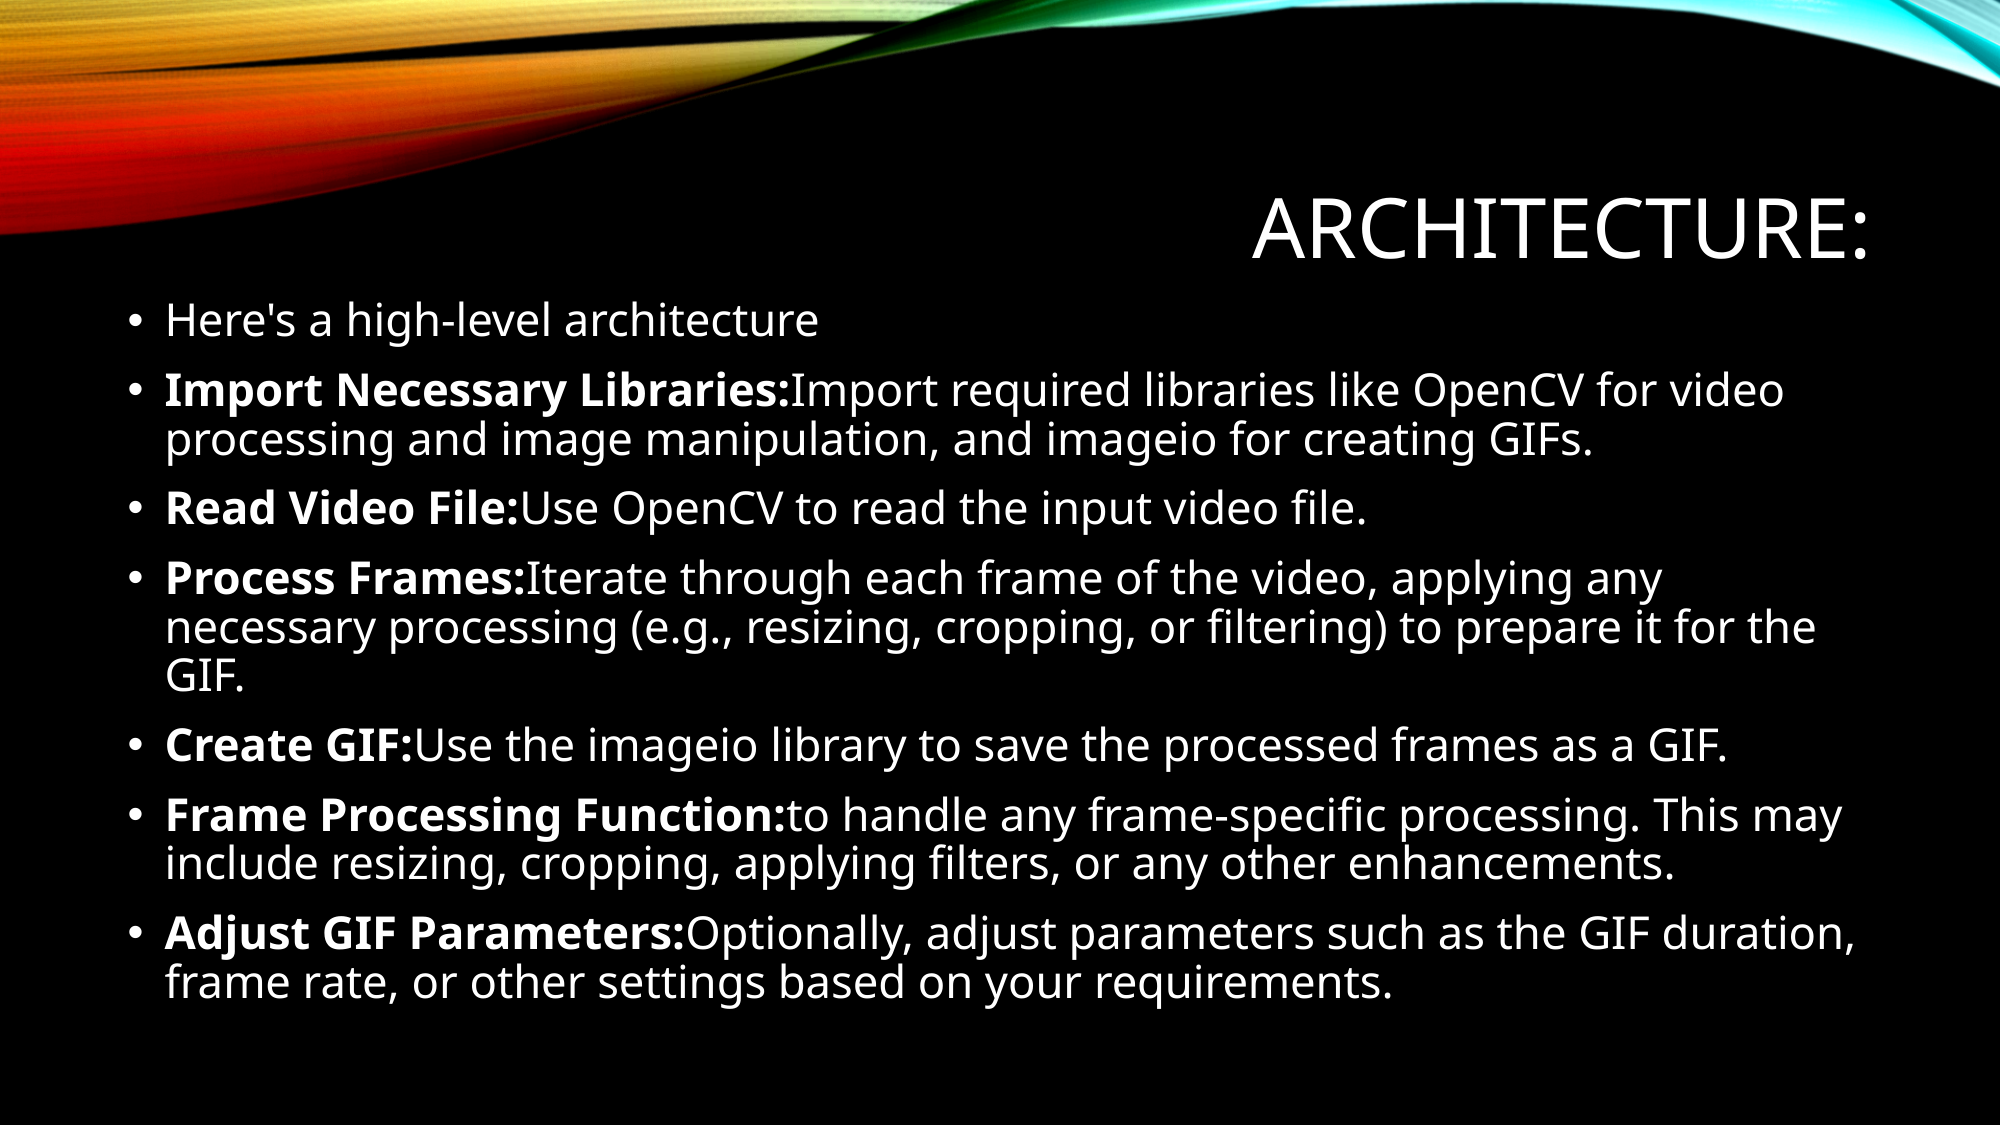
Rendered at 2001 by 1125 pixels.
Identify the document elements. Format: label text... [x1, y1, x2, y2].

picture [0, 0, 2000, 237]
list Here's a high-level architecture Import Necessary Libraries:Import required libraries like OpenCV for video processing and image manipulation, and imageio for creating GIFs. Read Video File:Use OpenCV to read the input video file. Process Frames:Iterate through each frame of the video, applying any necessary processing (e.g., resizing, cropping, or filtering) to prepare it for the GIF. Create GIF:Use the imageio library to save the processed frames as a GIF. Frame Processing Function:to handle any frame-specific processing. This may include resizing, cropping, applying filters, or any other enhancements. Adjust GIF Parameters:Optionally, adjust parameters such as the GIF duration, frame rate, or other settings based on your requirements. [112, 290, 1888, 1021]
title ARCHITECTURE: [474, 125, 1888, 290]
